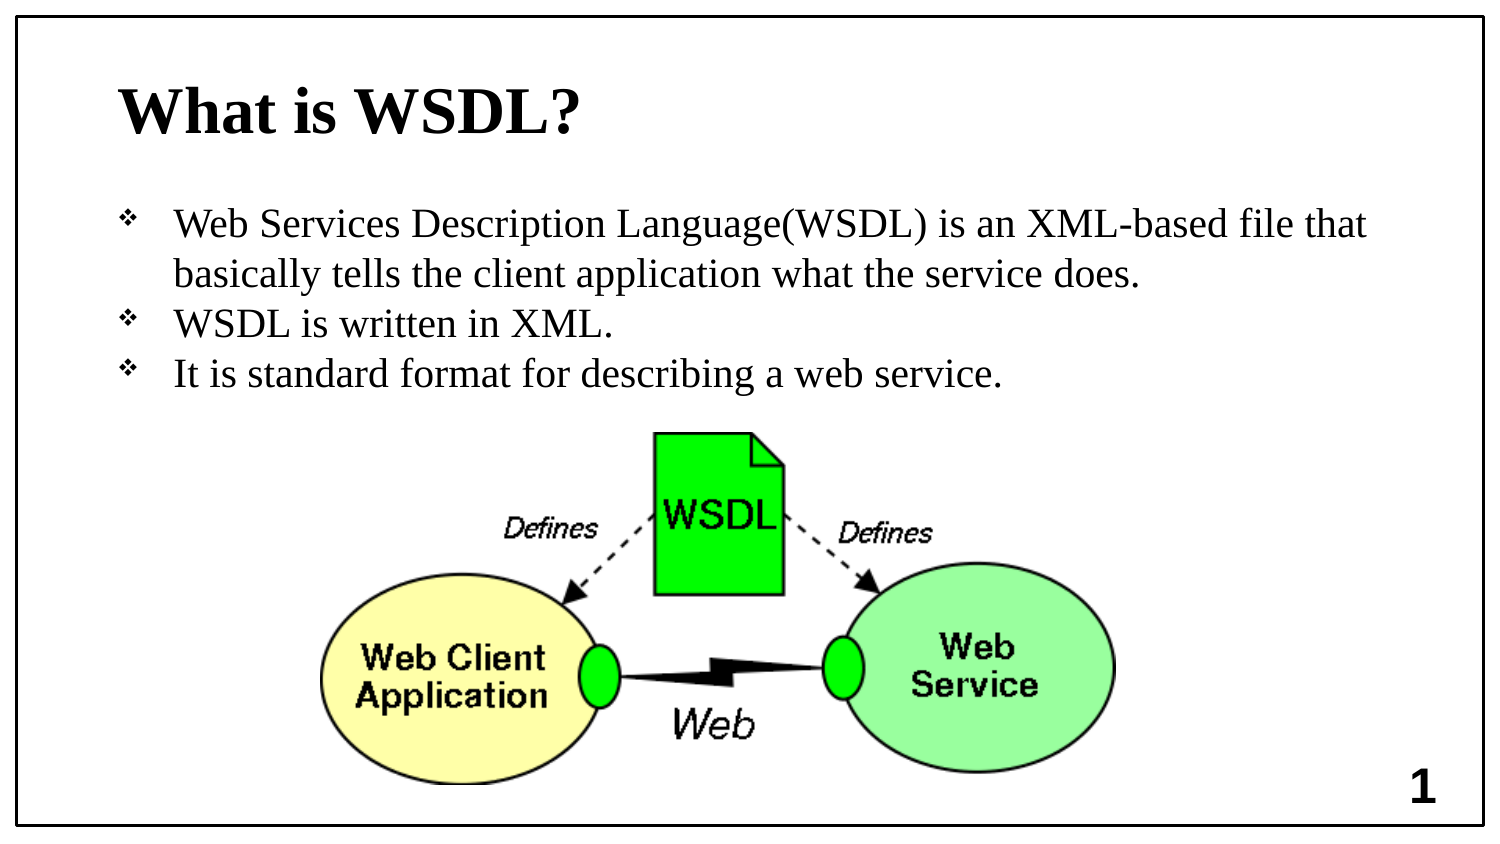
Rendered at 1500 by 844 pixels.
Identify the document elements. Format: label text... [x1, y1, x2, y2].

title What is WSDL? [102, 51, 1367, 168]
subtitle Web Services Description Language(WSDL) is an XML-based file that basically tells the client application what the service does. WSDL is written in XML. It is standard format for describing a web service. [101, 181, 1407, 407]
text_box 1 [1394, 746, 1444, 821]
picture [320, 432, 1116, 785]
